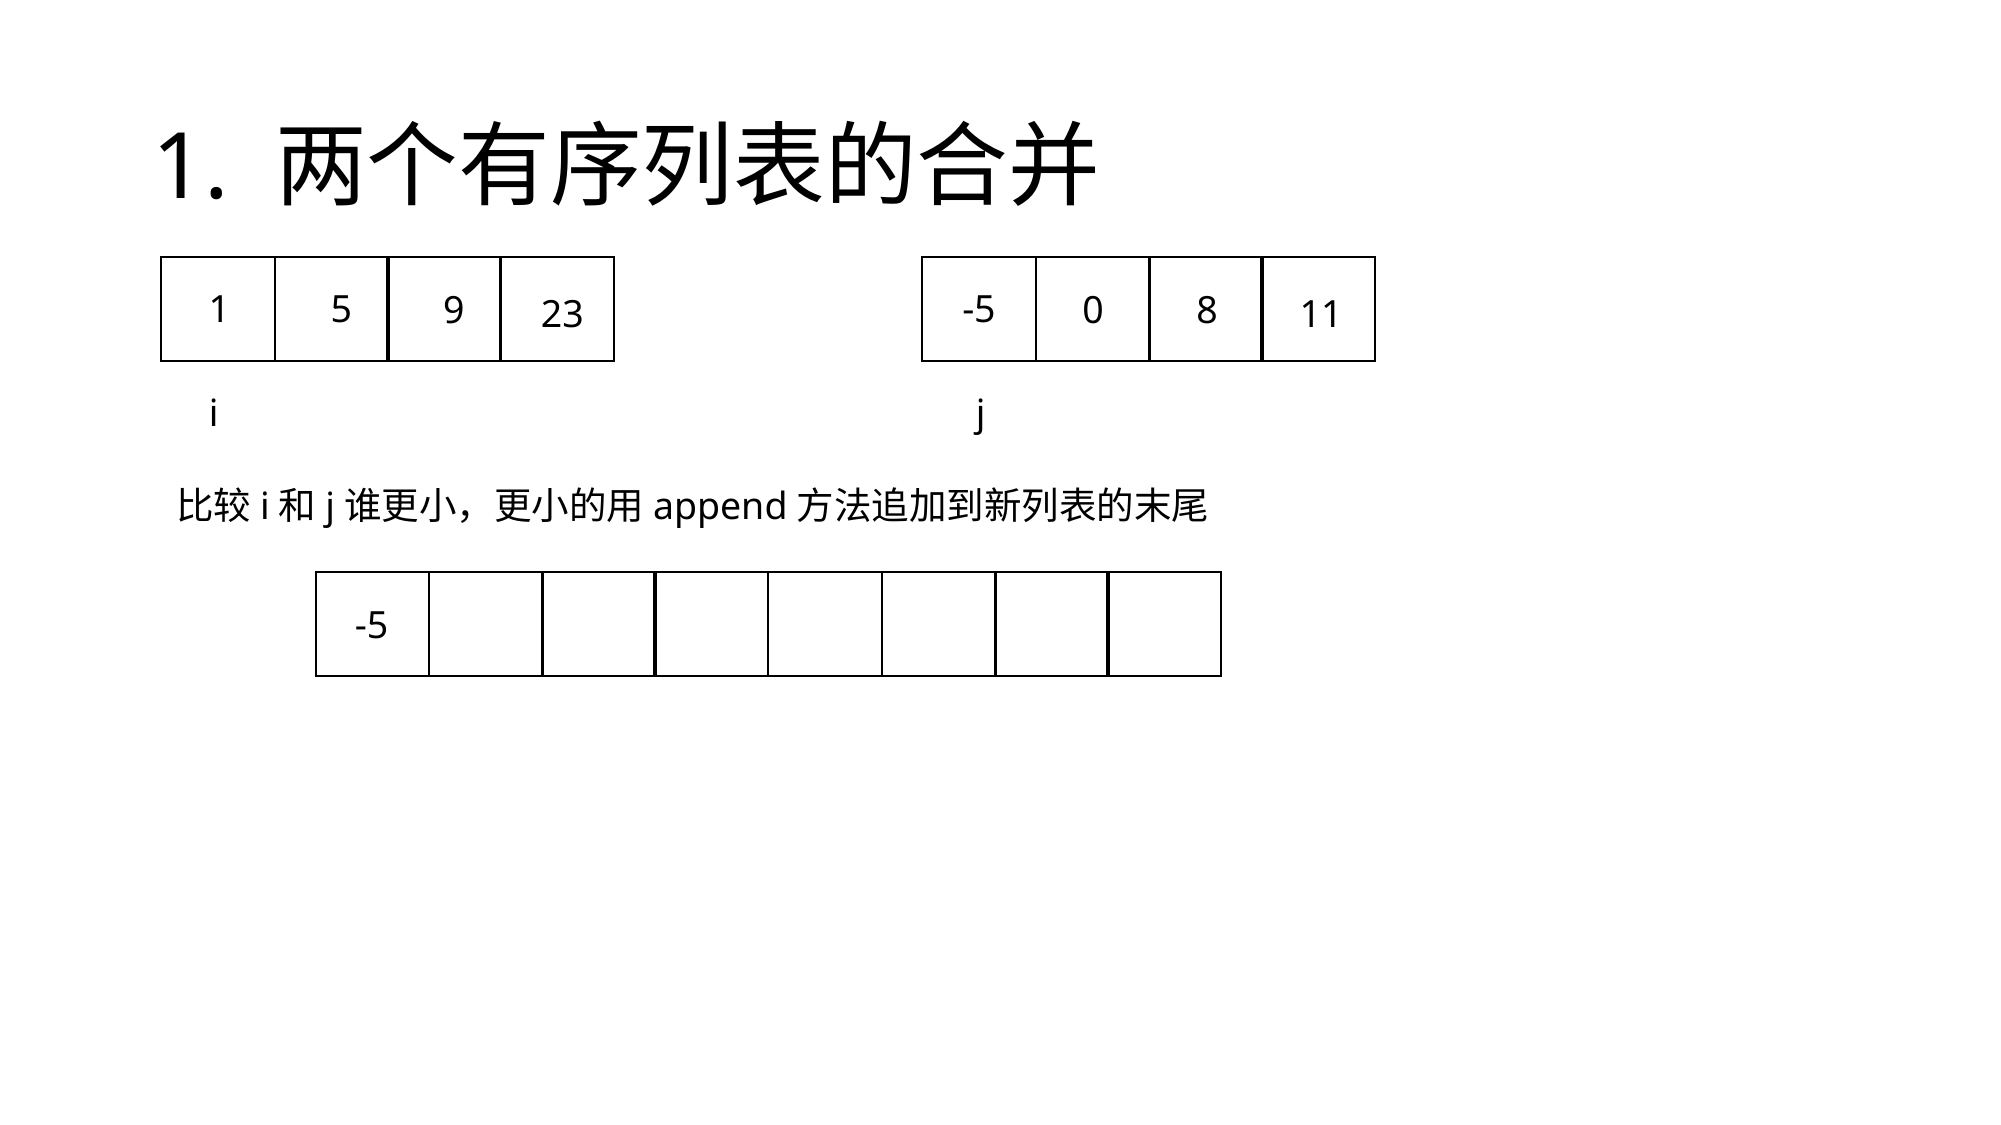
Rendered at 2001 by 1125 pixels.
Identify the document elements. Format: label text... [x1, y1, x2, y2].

text_box [274, 256, 386, 362]
text_box 5 [315, 277, 367, 337]
text_box 23 [526, 282, 599, 343]
text_box 8 [1181, 278, 1233, 339]
text_box [541, 571, 653, 677]
text_box 9 [428, 278, 480, 339]
text_box 11 [1284, 282, 1358, 343]
text_box [653, 571, 767, 677]
text_box [1106, 571, 1222, 677]
text_box i [193, 381, 234, 442]
text_box 1 [193, 277, 245, 337]
text_box [1035, 256, 1148, 362]
text_box j [961, 381, 1001, 442]
text_box [428, 571, 541, 677]
text_box -5 [340, 593, 404, 654]
text_box [315, 571, 428, 677]
text_box [386, 256, 499, 362]
text_box [767, 571, 881, 677]
text_box [1148, 256, 1260, 362]
text_box [160, 256, 274, 362]
text_box 比较i和j谁更小，更小的用append方法追加到新列表的末尾 [161, 474, 1224, 535]
text_box [499, 256, 615, 362]
title 1. 两个有序列表的合并 [137, 59, 1863, 278]
text_box [921, 256, 1035, 362]
text_box [881, 571, 994, 677]
text_box [994, 571, 1106, 677]
text_box [1260, 256, 1376, 362]
text_box 0 [1067, 278, 1119, 339]
text_box -5 [947, 277, 1011, 337]
